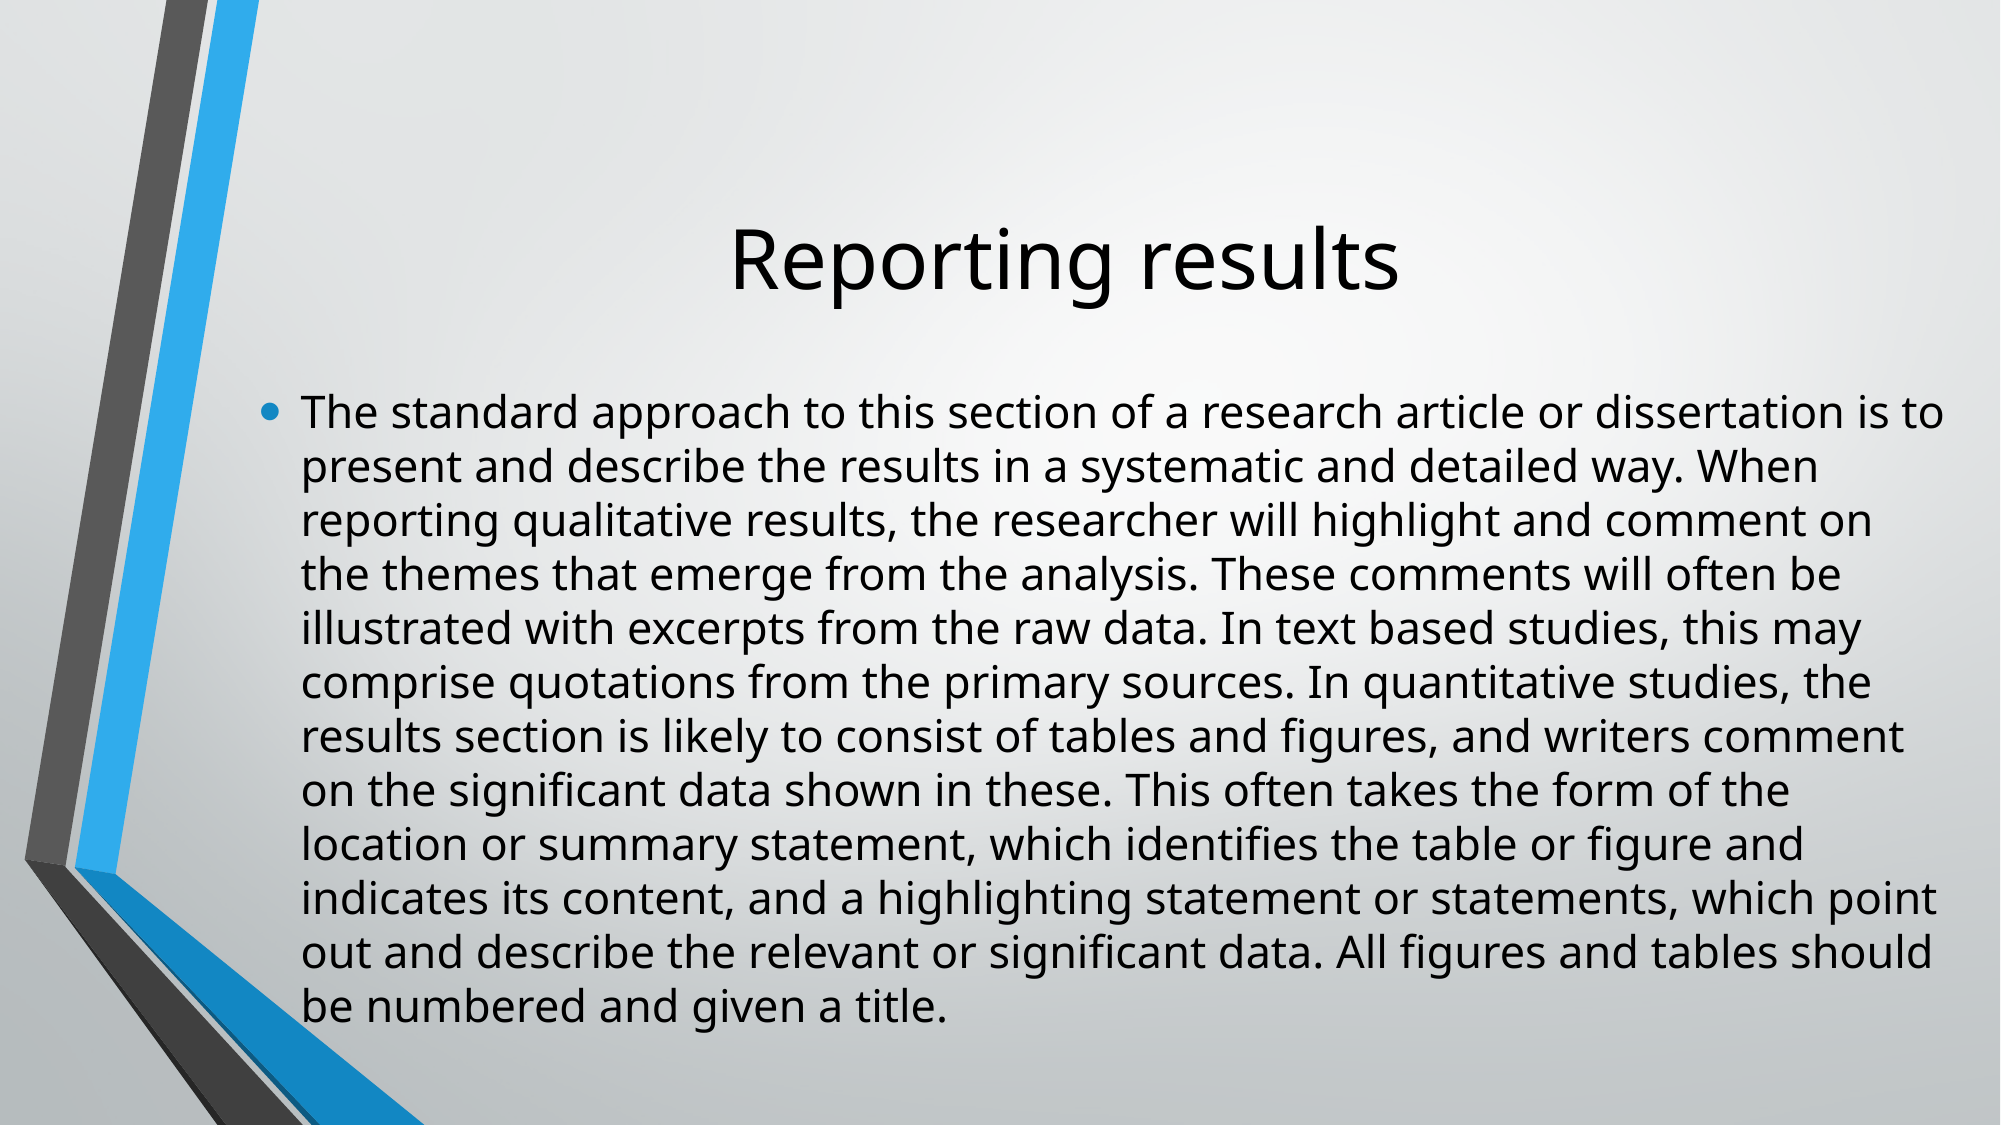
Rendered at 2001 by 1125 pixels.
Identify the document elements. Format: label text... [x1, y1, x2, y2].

list The standard approach to this section of a research article or dissertation is to present and describe the results in a systematic and detailed way. When reporting qualitative results, the researcher will highlight and comment on the themes that emerge from the analysis. These comments will often be illustrated with excerpts from the raw data. In text based studies, this may comprise quotations from the primary sources. In quantitative studies, the results section is likely to consist of tables and figures, and writers comment on the significant data shown in these. This often takes the form of the location or summary statement, which identifies the table or figure and indicates its content, and a highlighting statement or statements, which point out and describe the relevant or significant data. All figures and tables should be numbered and given a title. [243, 376, 1964, 1040]
title Reporting results [243, 112, 1887, 376]
